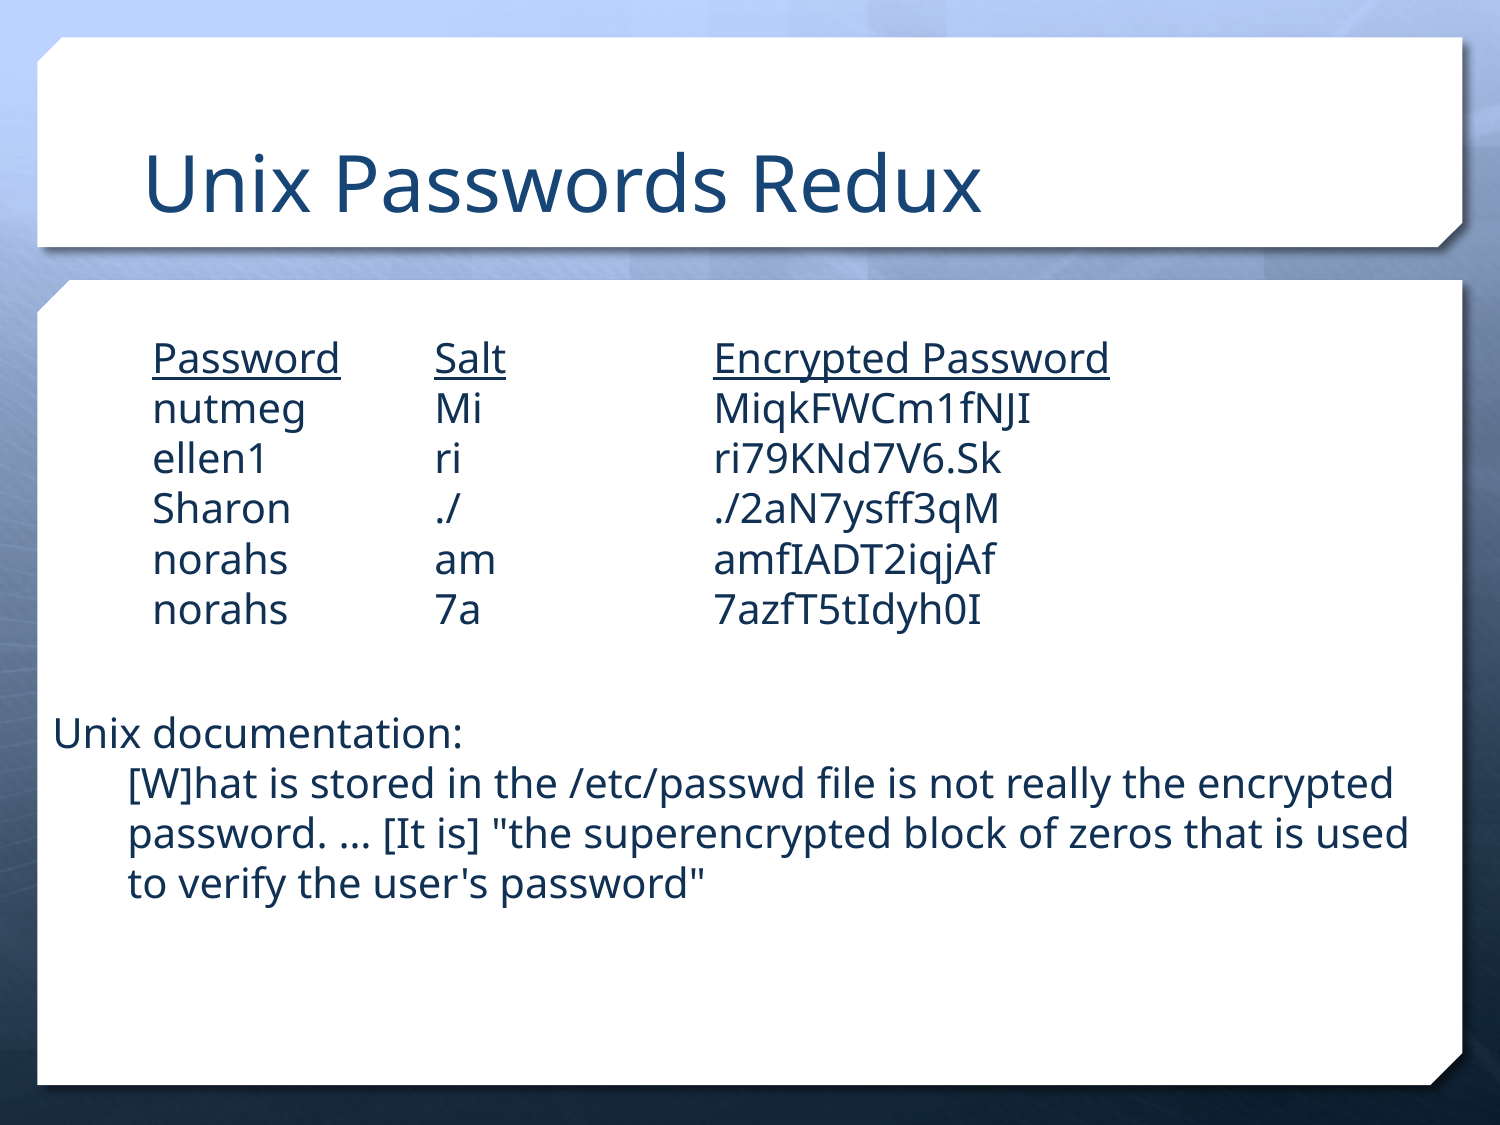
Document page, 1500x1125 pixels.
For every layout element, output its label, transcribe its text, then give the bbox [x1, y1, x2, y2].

text_box Unix documentation: [W]hat is stored in the /etc/passwd file is not really the encrypted password. … [It is] "the superencrypted block of zeros that is used to verify the user's password" [37, 699, 1463, 915]
title Unix Passwords Redux [127, 48, 1372, 236]
text_box Password Salt Encrypted Password nutmeg Mi MiqkFWCm1fNJI ellen1 ri ri79KNd7V6.Sk Sharon ./ ./2aN7ysff3qM norahs am amfIADT2iqjAf norahs 7a 7azfT5tIdyh0I [137, 324, 1400, 640]
picture [1162, 1086, 1428, 1096]
